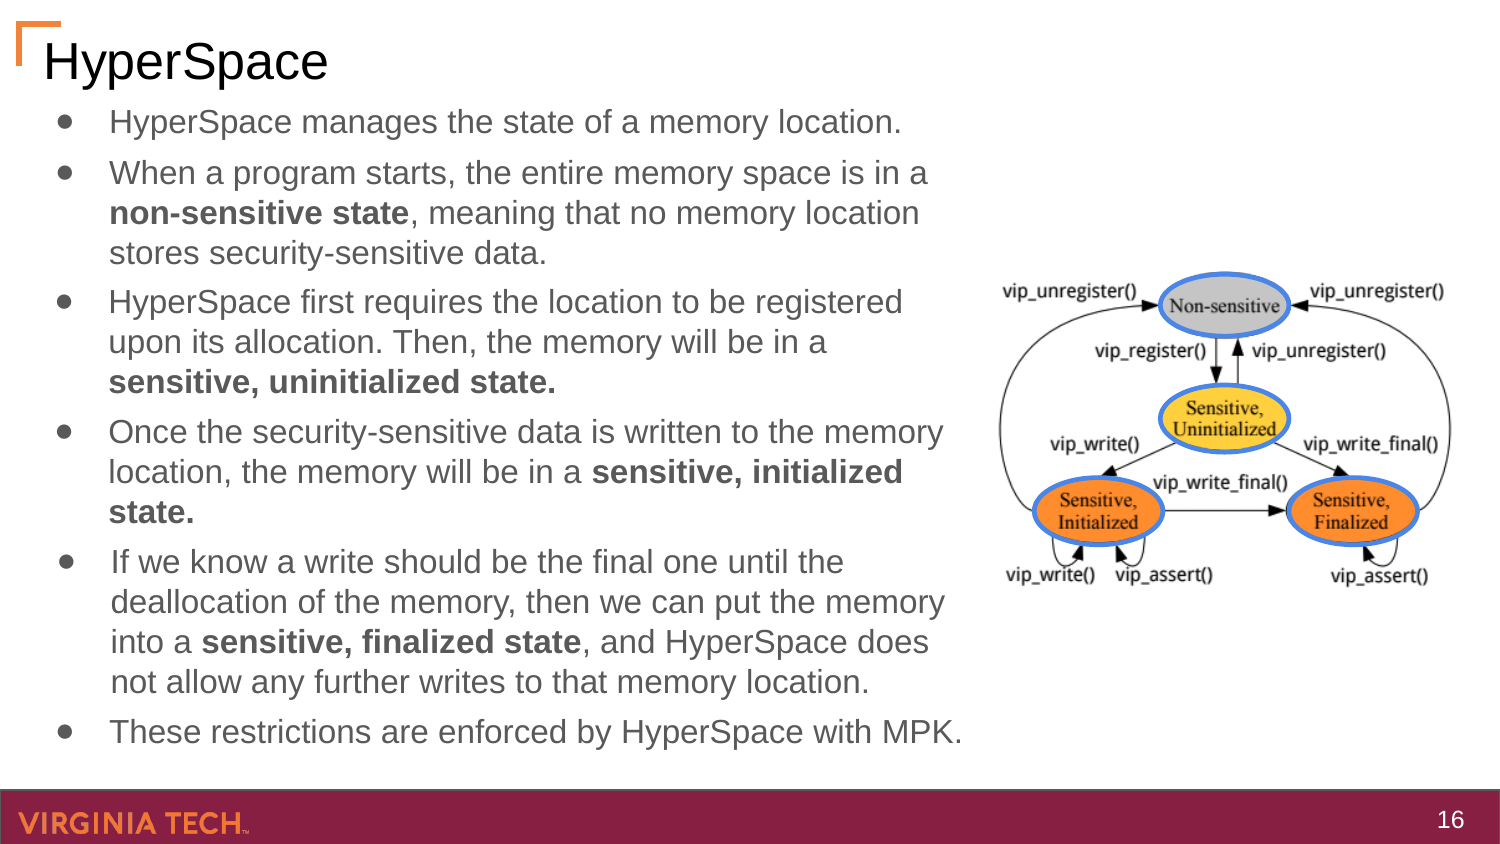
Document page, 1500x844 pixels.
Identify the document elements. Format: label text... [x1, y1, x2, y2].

slide_number ‹#› [1389, 791, 1480, 844]
picture [16, 21, 28, 66]
text_box When a program starts, the entire memory space is in a non-sensitive state, meaning that no memory location stores security-sensitive data. [28, 145, 953, 274]
picture [18, 812, 249, 834]
title HyperSpace [28, 12, 1468, 107]
text_box HyperSpace manages the state of a memory location. [28, 94, 953, 145]
text_box HyperSpace first requires the location to be registered upon its allocation. Then, the memory will be in a sensitive, uninitialized state. [27, 274, 953, 404]
text_box If we know a write should be the final one until the deallocation of the memory, then we can put the memory into a sensitive, finalized state, and HyperSpace does not allow any further writes to that memory location. [30, 534, 955, 708]
picture [974, 257, 1481, 606]
text_box Once the security-sensitive data is written to the memory location, the memory will be in a sensitive, initialized state. [27, 404, 953, 543]
text_box These restrictions are enforced by HyperSpace with MPK. [28, 704, 992, 760]
